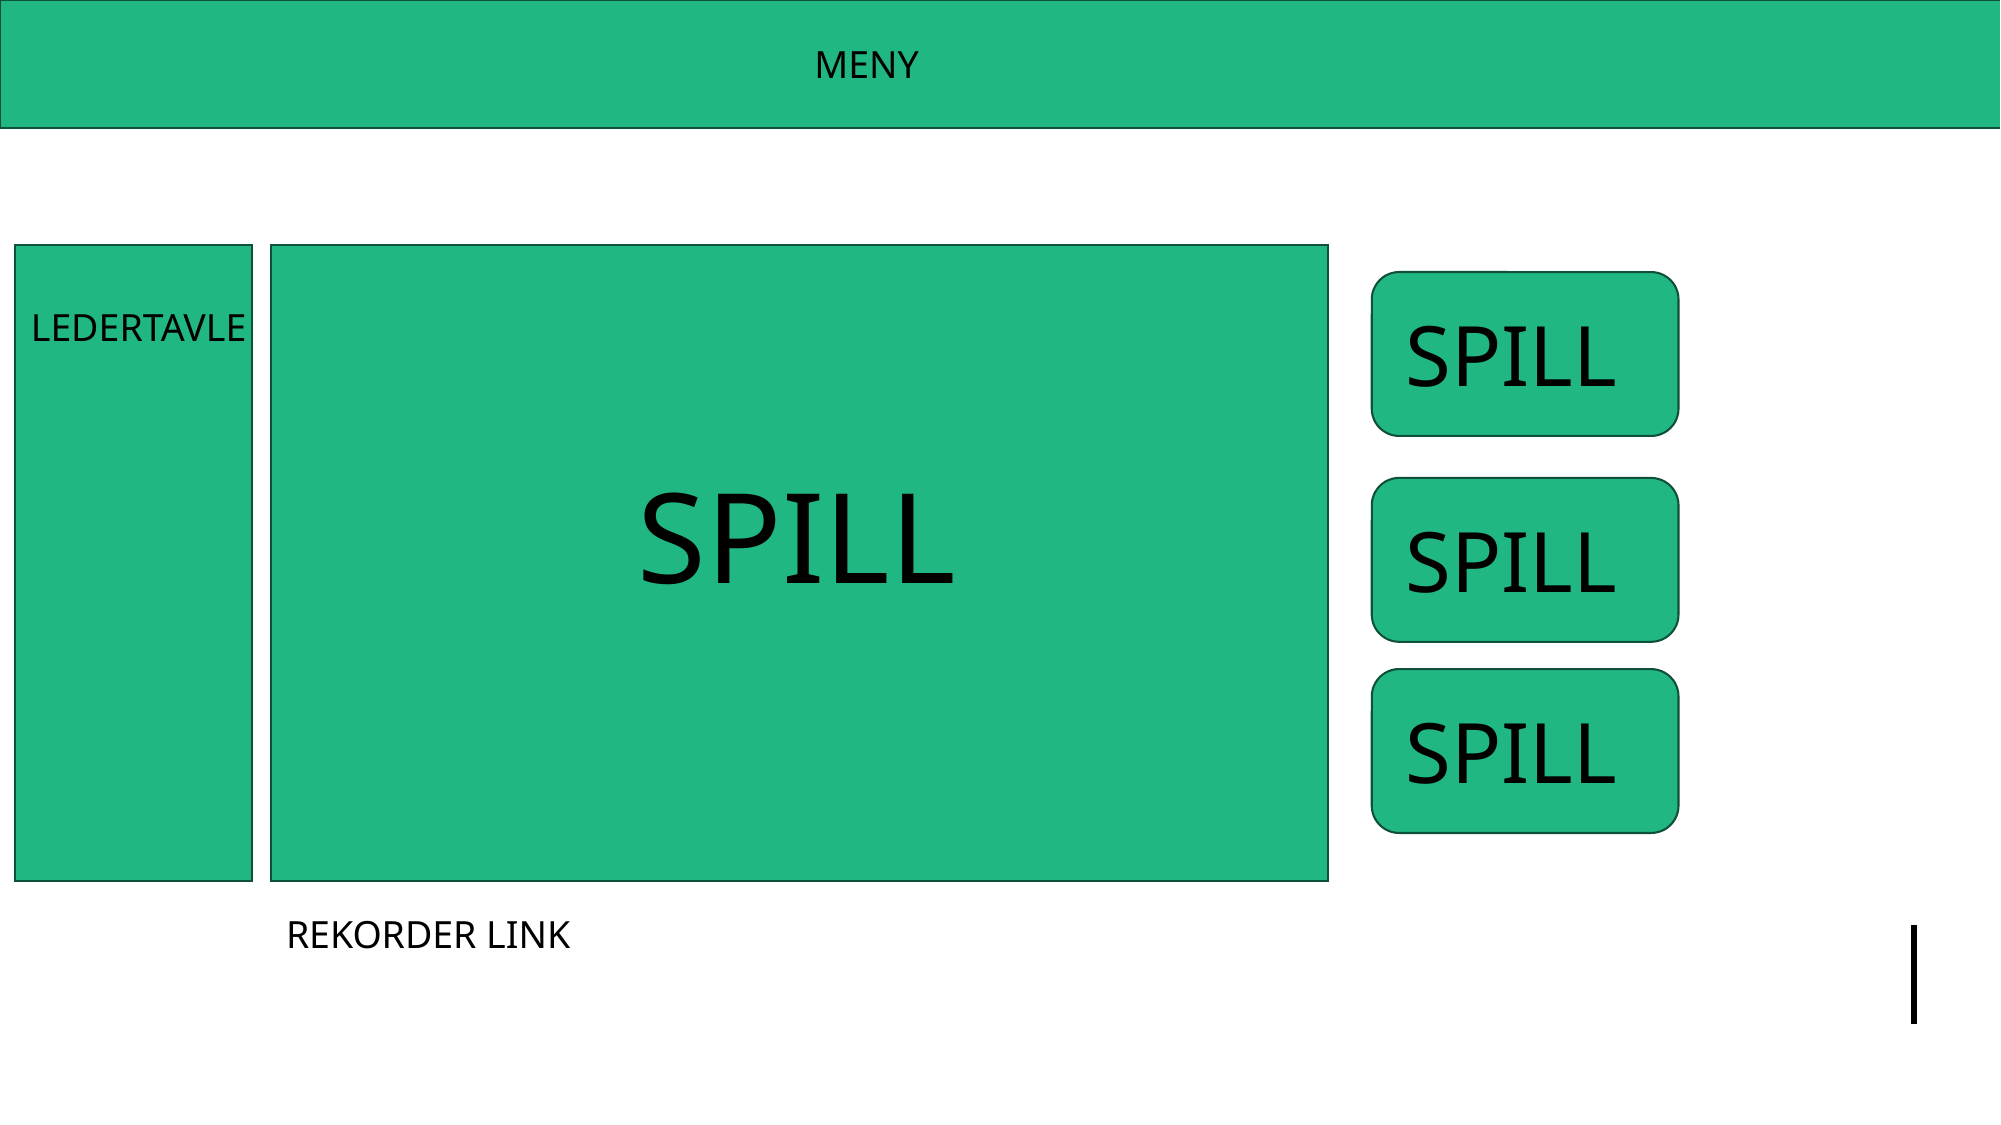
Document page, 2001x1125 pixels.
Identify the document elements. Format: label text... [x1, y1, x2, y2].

text_box [270, 244, 1329, 882]
text_box SPILL [622, 450, 1039, 616]
text_box MENY [799, 33, 1314, 94]
text_box [1370, 270, 1680, 437]
text_box SPILL [1390, 295, 1745, 411]
text_box SPILL [1390, 693, 1745, 808]
text_box [14, 244, 253, 882]
text_box [1370, 476, 1680, 643]
text_box [1370, 668, 1680, 835]
text_box LEDERTAVLE [15, 296, 268, 357]
text_box SPILL [1390, 501, 1745, 617]
text_box [0, 0, 2000, 129]
text_box REKORDER LINK [271, 903, 650, 964]
